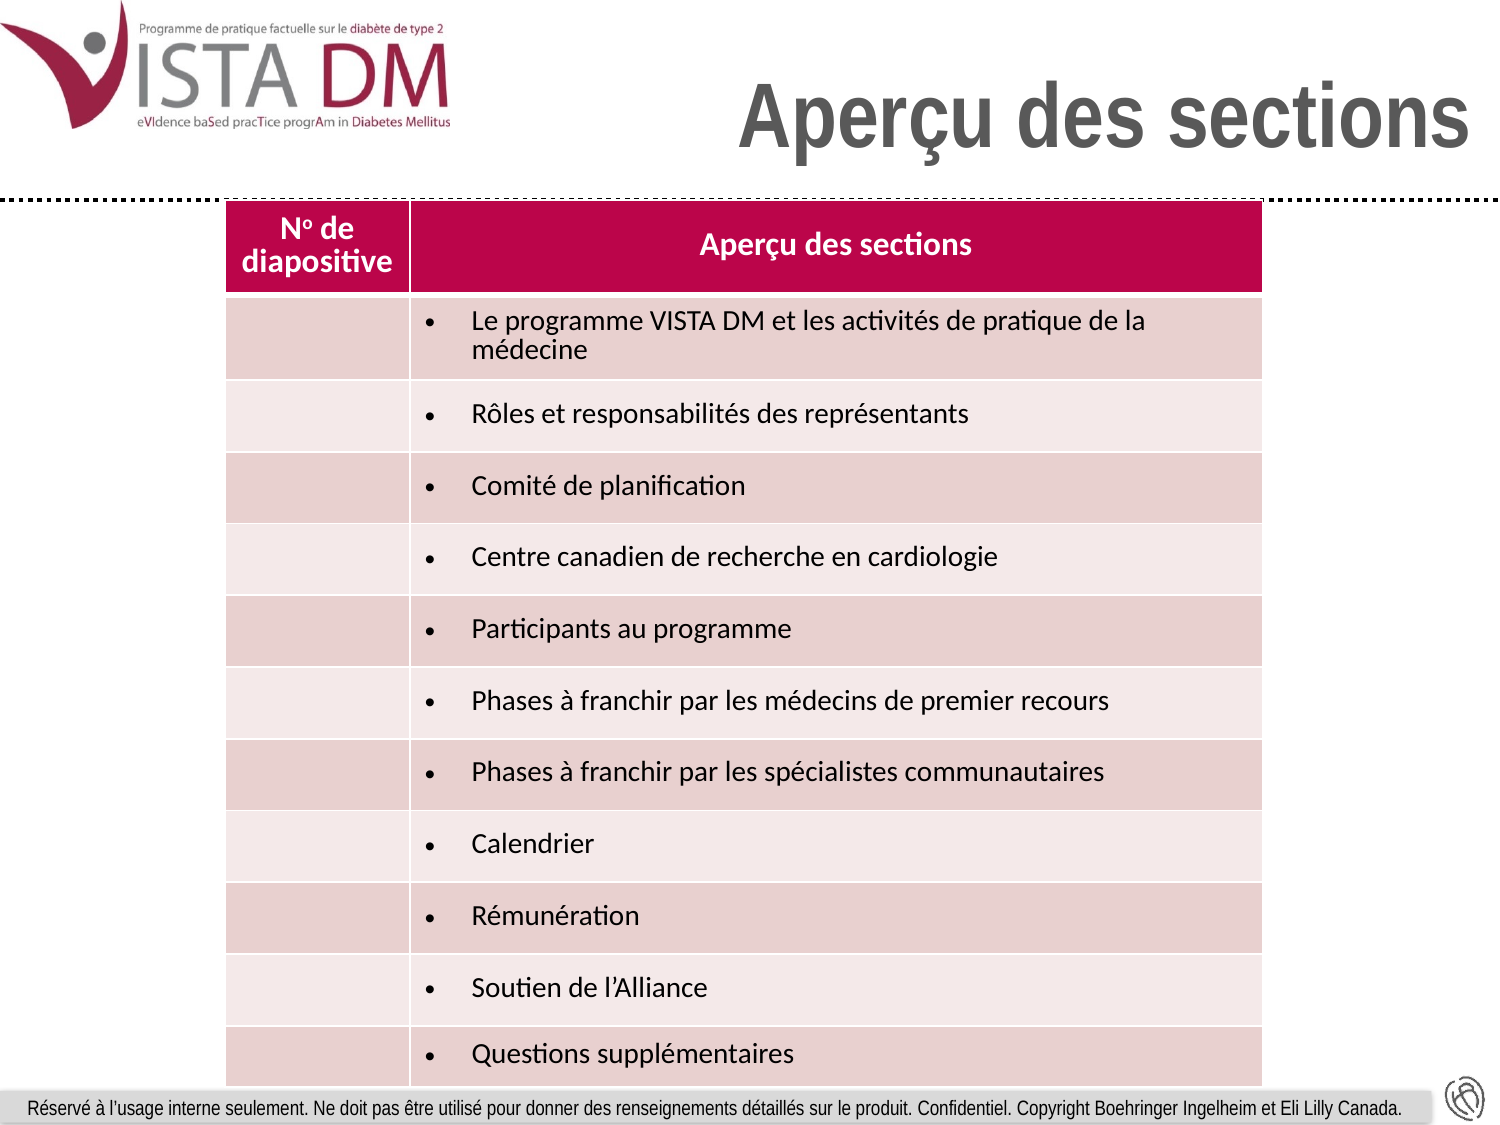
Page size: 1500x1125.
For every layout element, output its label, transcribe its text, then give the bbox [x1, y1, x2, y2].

text_box Aperçu des sections [412, 48, 1488, 174]
table_cell Rémunération [411, 883, 1262, 953]
table_cell [226, 596, 409, 666]
table_cell Soutien de l’Alliance [411, 955, 1262, 1025]
table_cell [226, 883, 409, 953]
table_cell Phases à franchir par les spécialistes communautaires [411, 740, 1262, 810]
table_cell Questions supplémentaires [411, 1027, 1262, 1086]
table_cell [226, 955, 409, 1025]
table_header No de diapositive [226, 209, 409, 292]
text_box Réservé à l’usage interne seulement. Ne doit pas être utilisé pour donner des renseignements détaillés sur le produit. Confidentiel. Copyright Boehringer Ingelheim et Eli Lilly Canada. [0, 1087, 1435, 1125]
table_cell Calendrier [411, 811, 1262, 881]
picture [1440, 1074, 1488, 1124]
table_cell Rôles et responsabilités des représentants [411, 381, 1262, 451]
table_cell [226, 1027, 409, 1086]
picture [0, 0, 451, 129]
table_cell [226, 740, 409, 810]
table_cell [226, 811, 409, 881]
table_cell Le programme VISTA DM et les activités de pratique de la médecine [411, 298, 1262, 379]
table_cell [226, 381, 409, 451]
table_header Aperçu des sections [411, 209, 1262, 292]
table_cell Comité de planification [411, 453, 1262, 523]
table_cell Participants au programme [411, 596, 1262, 666]
table_cell Phases à franchir par les médecins de premier recours [411, 668, 1262, 738]
table_cell [226, 668, 409, 738]
table_cell [226, 298, 409, 379]
table_cell Centre canadien de recherche en cardiologie [411, 524, 1262, 594]
table_cell [226, 524, 409, 594]
table_cell [226, 453, 409, 523]
